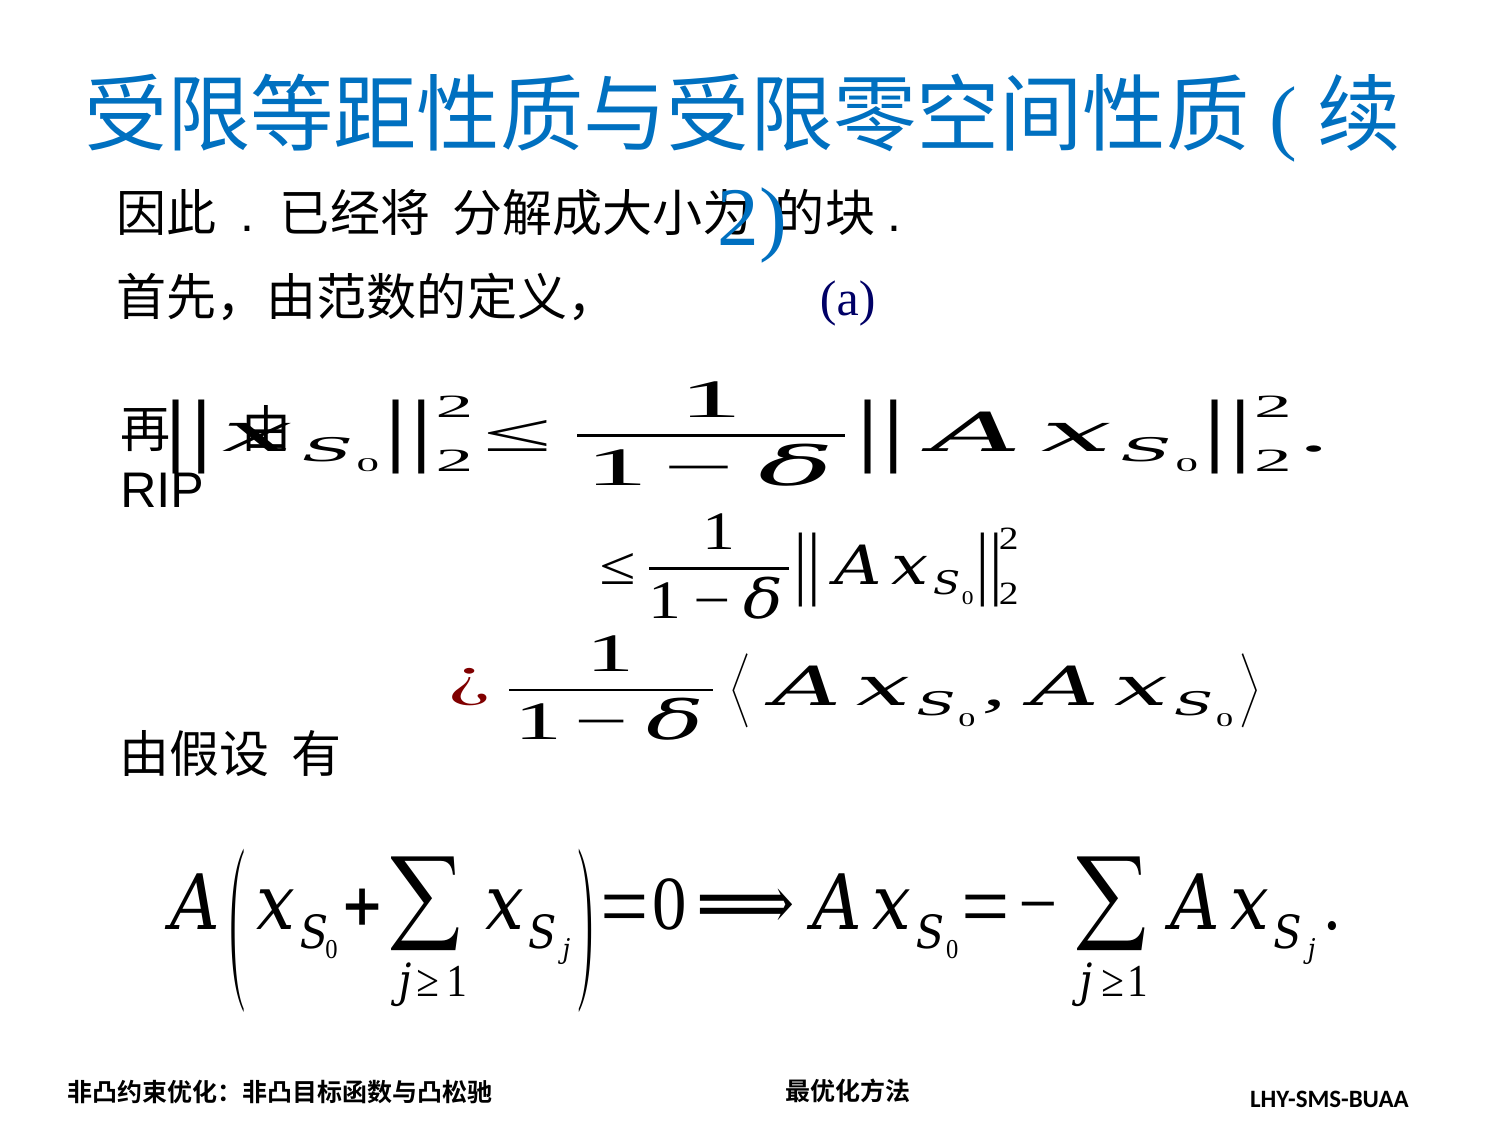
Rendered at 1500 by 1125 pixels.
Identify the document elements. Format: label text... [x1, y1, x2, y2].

text_box 受限等距性质与受限零空间性质(续2) [61, 54, 1444, 269]
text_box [104, 715, 1401, 1016]
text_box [104, 369, 1334, 499]
